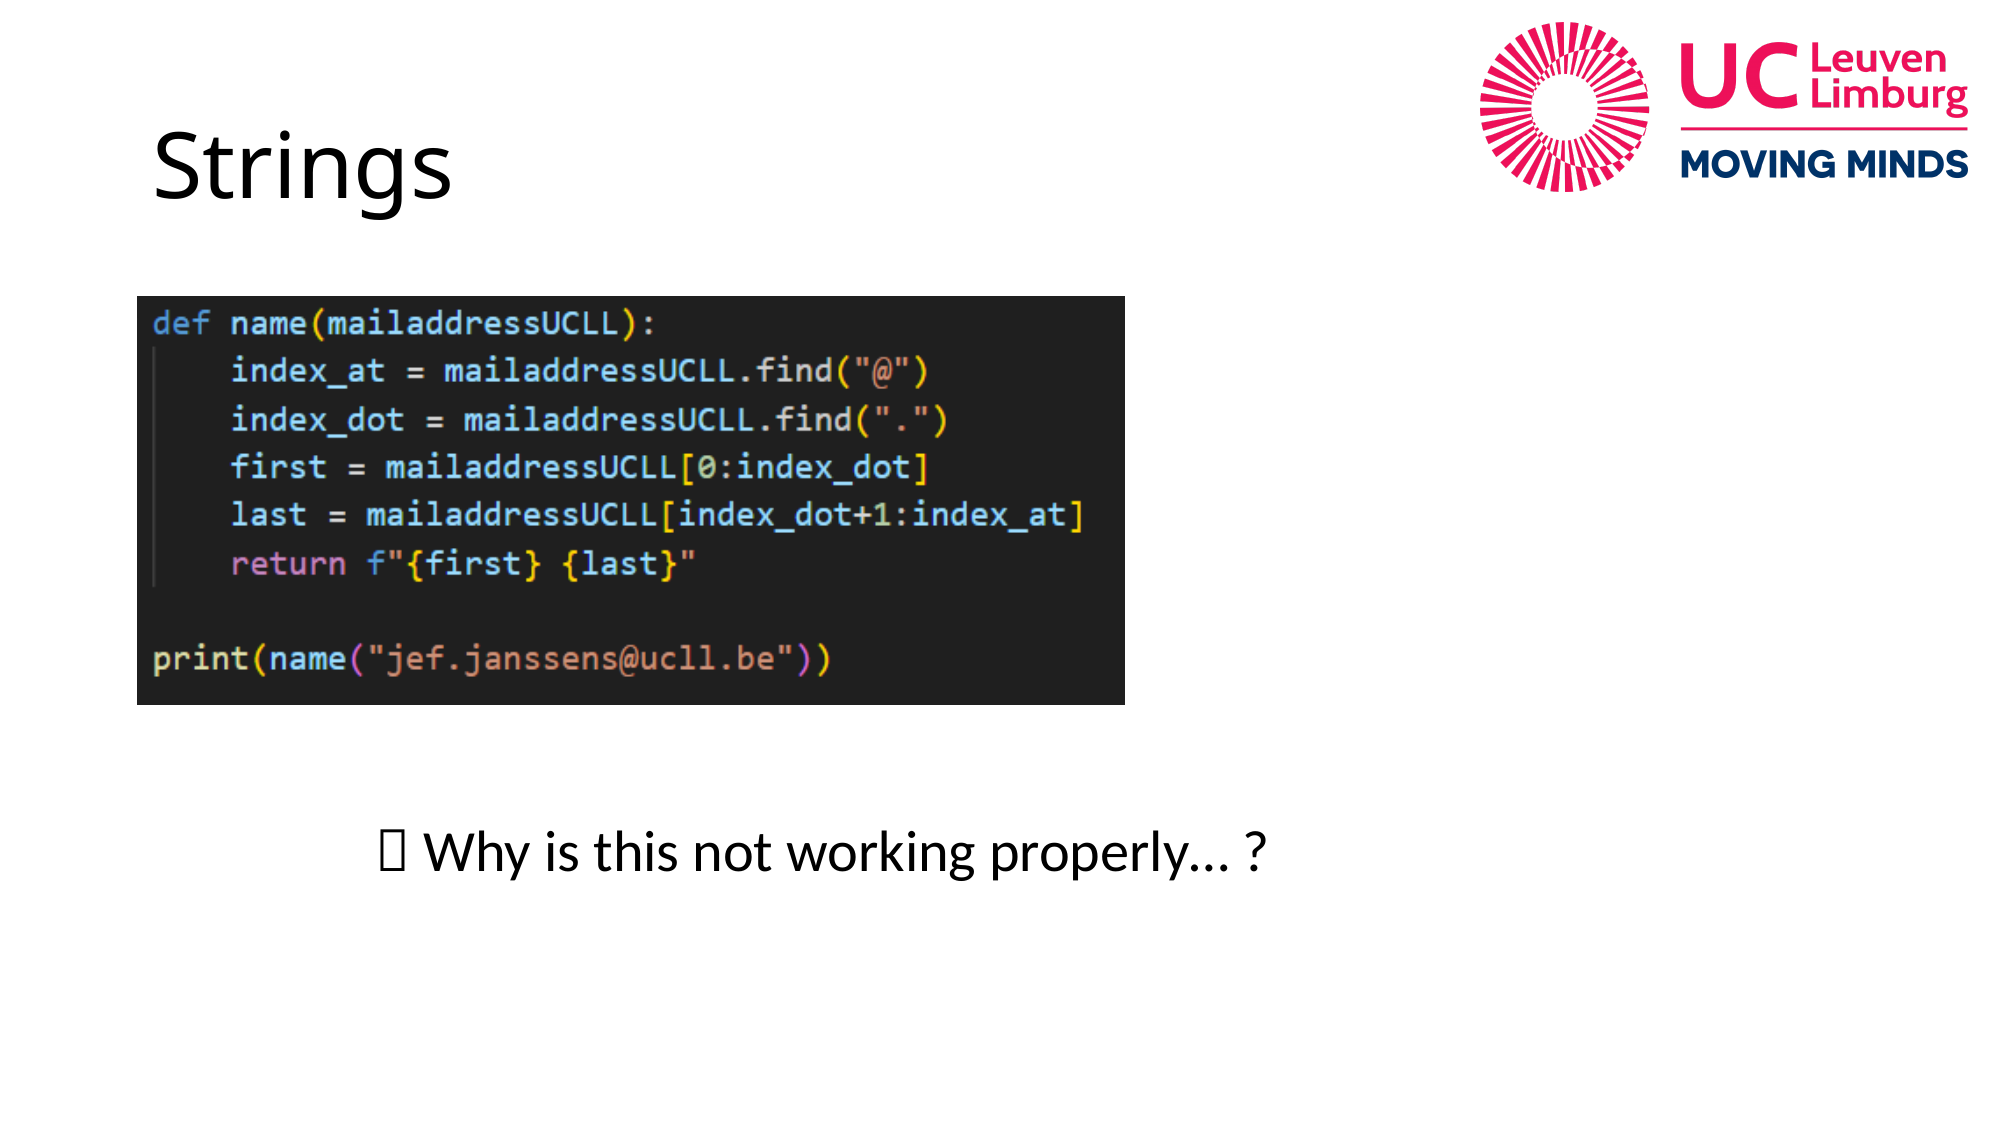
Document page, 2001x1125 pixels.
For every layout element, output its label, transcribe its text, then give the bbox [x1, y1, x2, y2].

title Strings [137, 59, 1863, 278]
picture [137, 296, 1125, 705]
picture [1480, 22, 1973, 192]
text_box  Why is this not working properly… ? [210, 805, 1285, 891]
